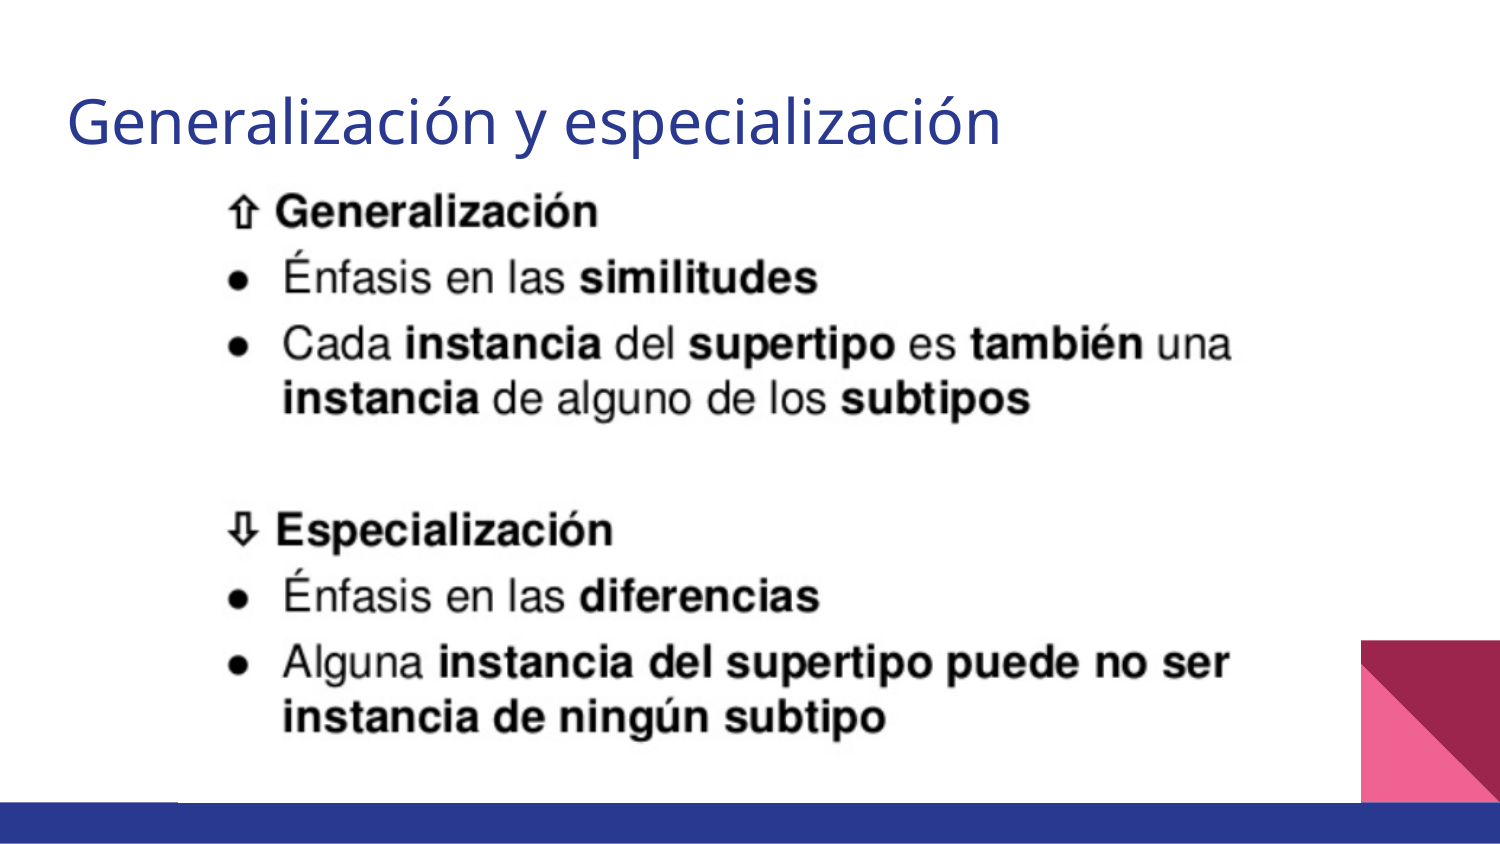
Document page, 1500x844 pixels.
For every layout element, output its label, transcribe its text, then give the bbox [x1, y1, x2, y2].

title Generalización y especialización [51, 67, 1449, 167]
picture [177, 175, 1361, 803]
